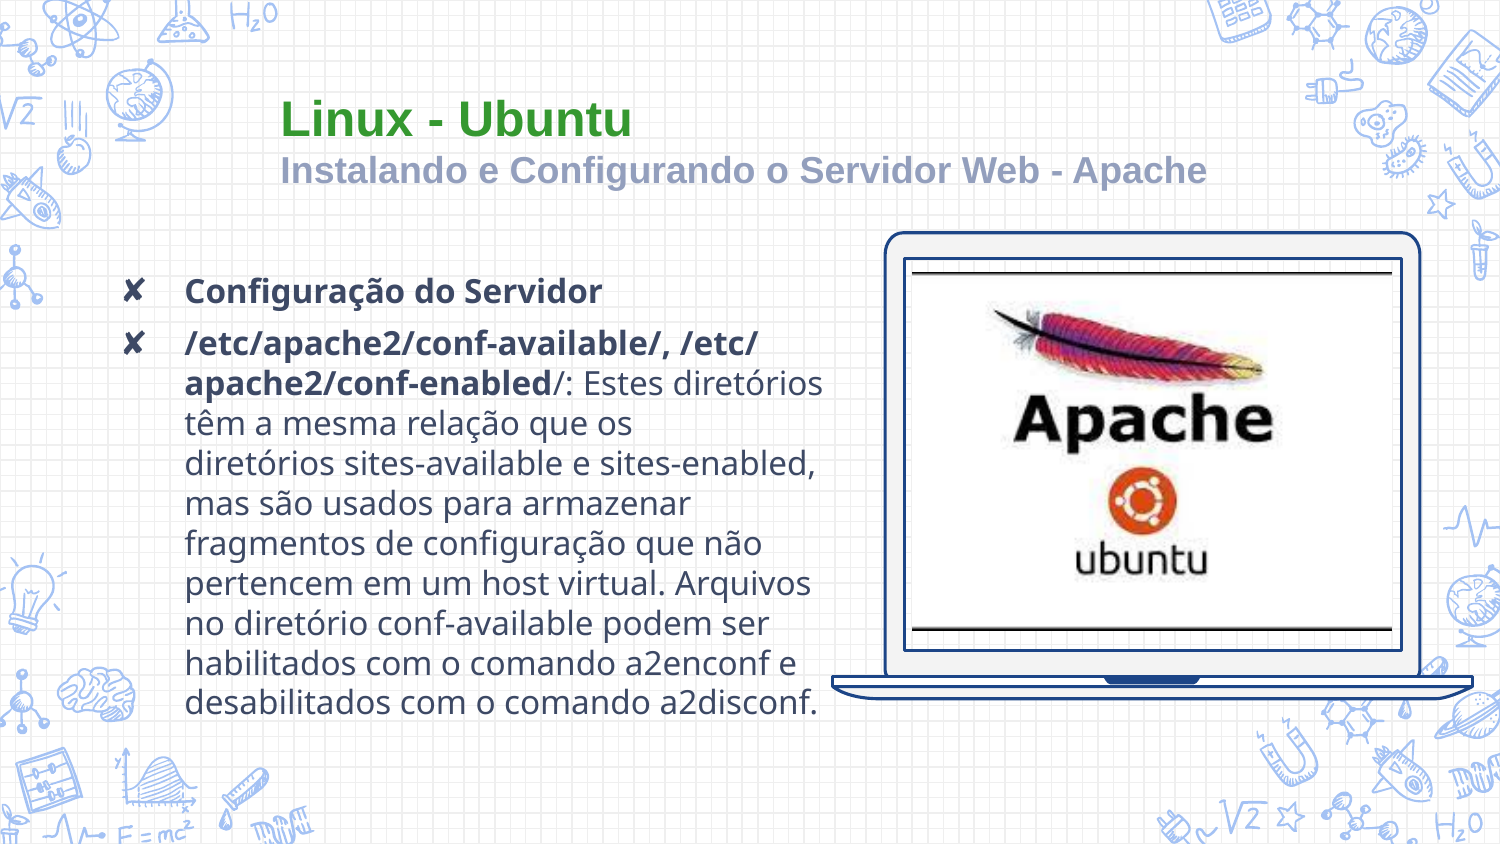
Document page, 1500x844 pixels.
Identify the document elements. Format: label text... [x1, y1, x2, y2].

text_box Linux - Ubuntu Instalando e Configurando o Servidor Web - Apache [265, 78, 1425, 233]
list Configuração do Servidor /etc/apache2/conf-available/, /etc/apache2/conf-enabled/: Estes diretórios têm a mesma relação que os diretórios sites-available e sites-enabled, mas são usados para armazenar fragmentos de configuração que não pertencem em um host virtual. Arquivos no diretório conf-available podem ser habilitados com o comando a2enconf e desabilitados com o comando a2disconf. [94, 254, 846, 800]
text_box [832, 232, 1473, 699]
